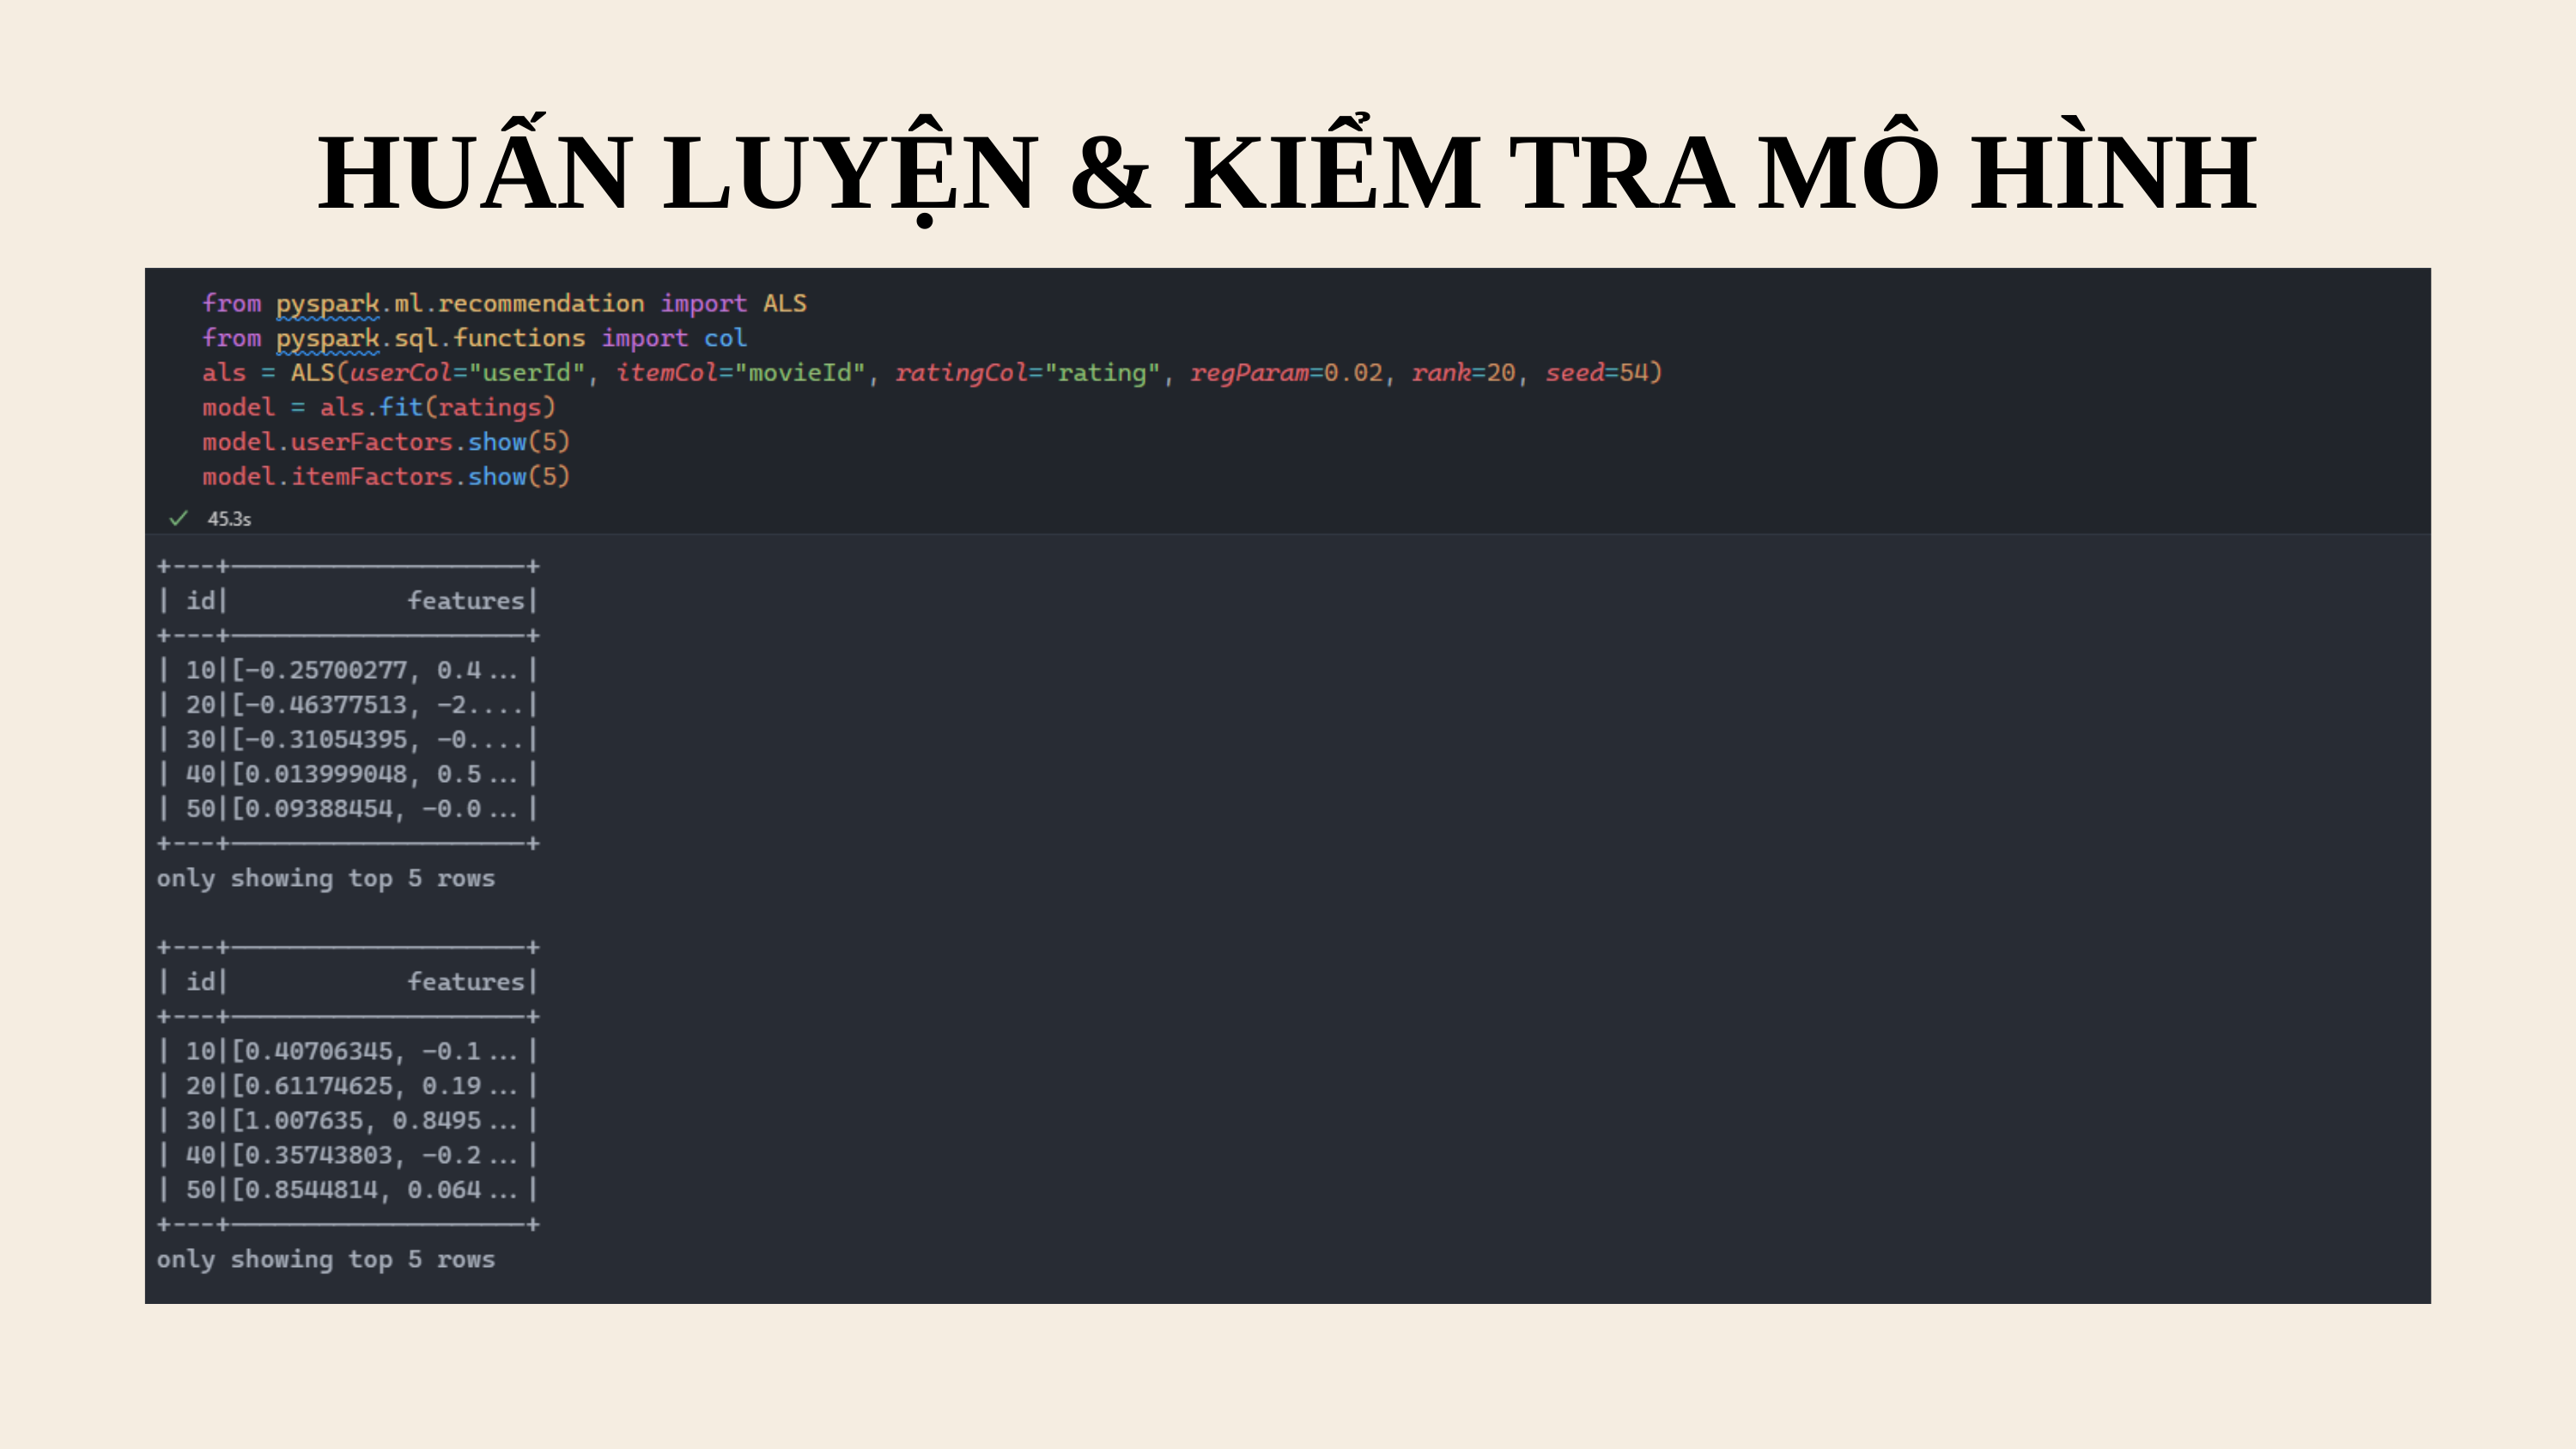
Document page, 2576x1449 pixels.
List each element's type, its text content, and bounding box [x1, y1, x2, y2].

text_box HUẤN LUYỆN & KIỂM TRA MÔ HÌNH [295, 89, 2281, 230]
text_box [144, 268, 2432, 1304]
